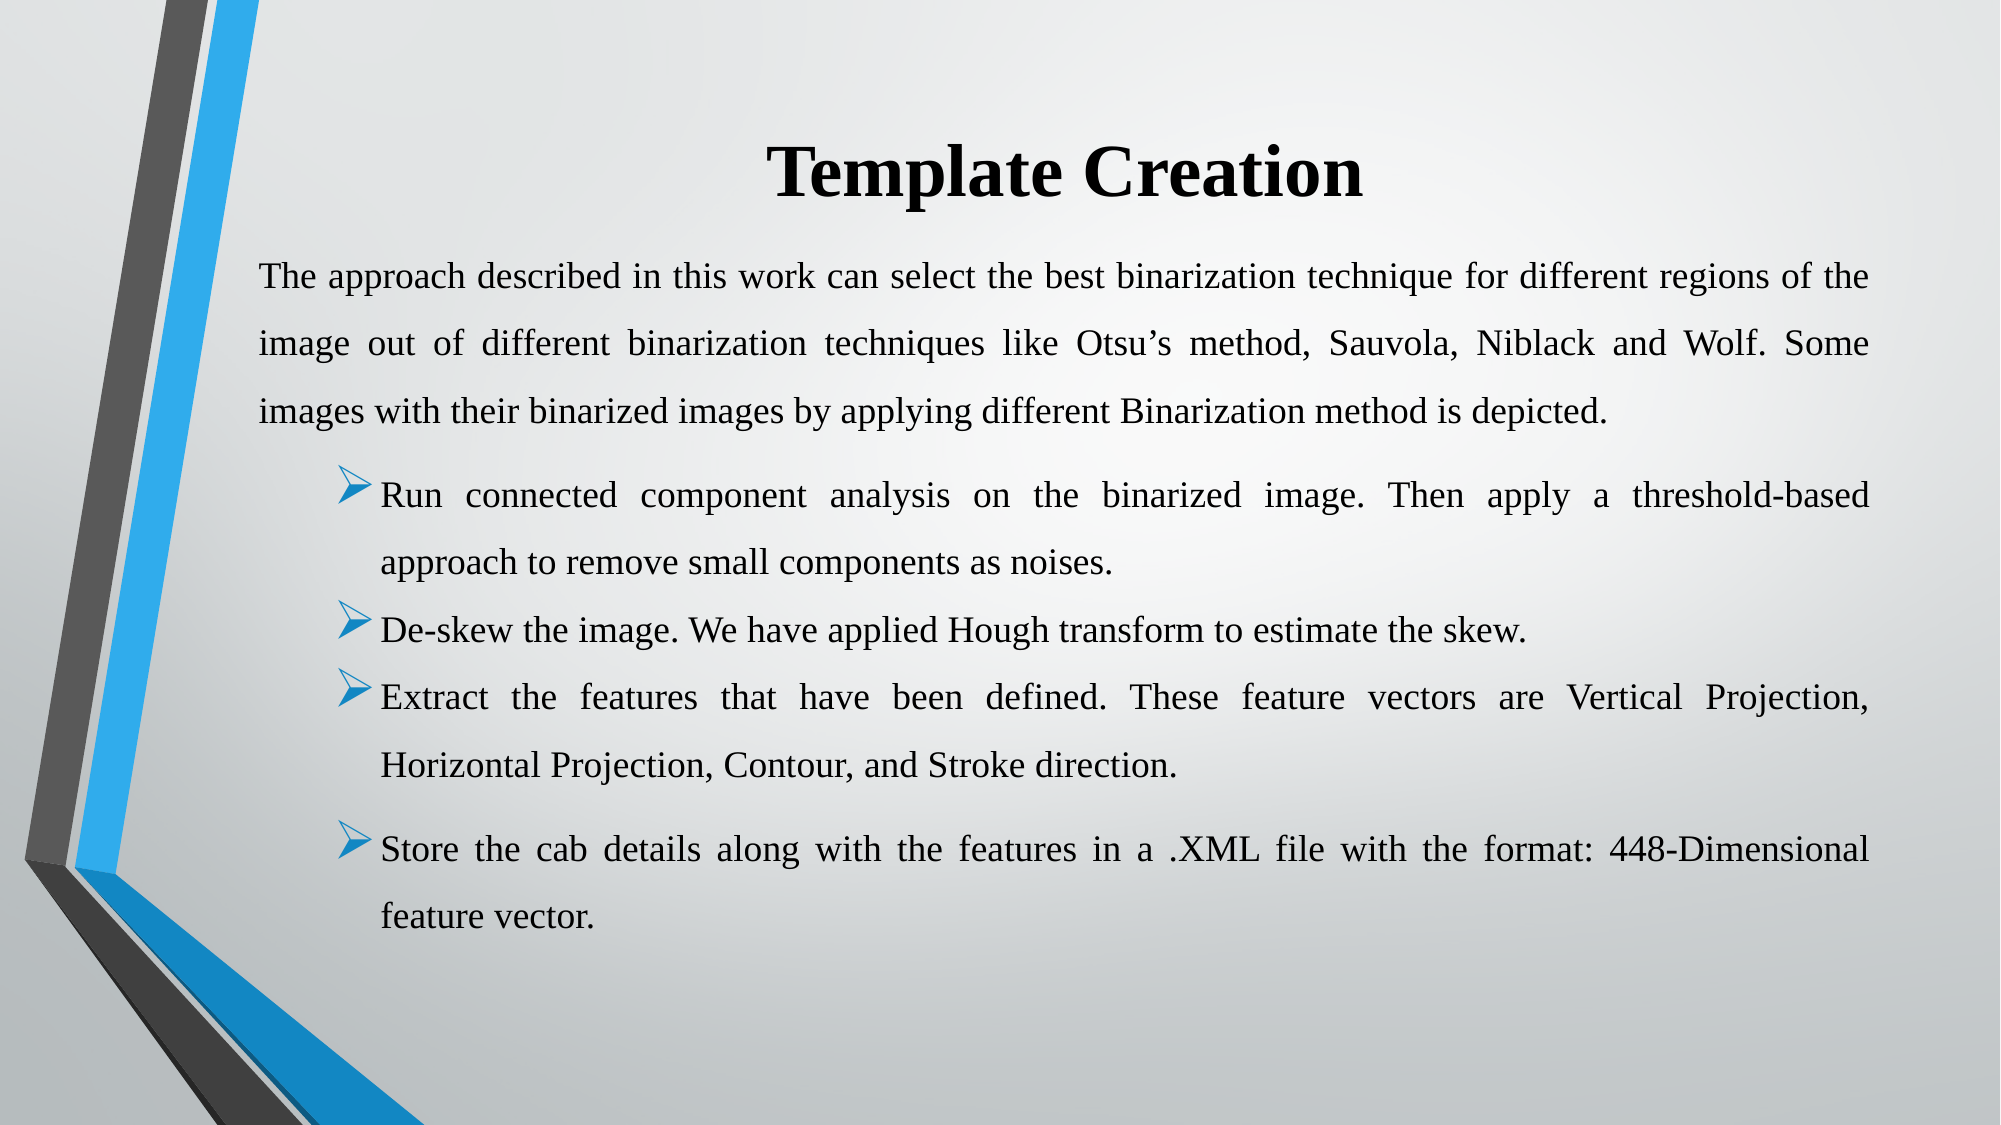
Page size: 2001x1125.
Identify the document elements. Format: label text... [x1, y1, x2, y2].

list The approach described in this work can select the best binarization technique for different regions of the image out of different binarization techniques like Otsu’s method, Sauvola, Niblack and Wolf. Some images with their binarized images by applying different Binarization method is depicted. Run connected component analysis on the binarized image. Then apply a threshold-based approach to remove small components as noises. De-skew the image. We have applied Hough transform to estimate the skew. Extract the features that have been defined. These feature vectors are Vertical Projection, Horizontal Projection, Contour, and Stroke direction. Store the cab details along with the features in a .XML file with the format: 448-Dimensional feature vector. [243, 220, 1887, 1092]
title Template Creation [243, 112, 1887, 220]
